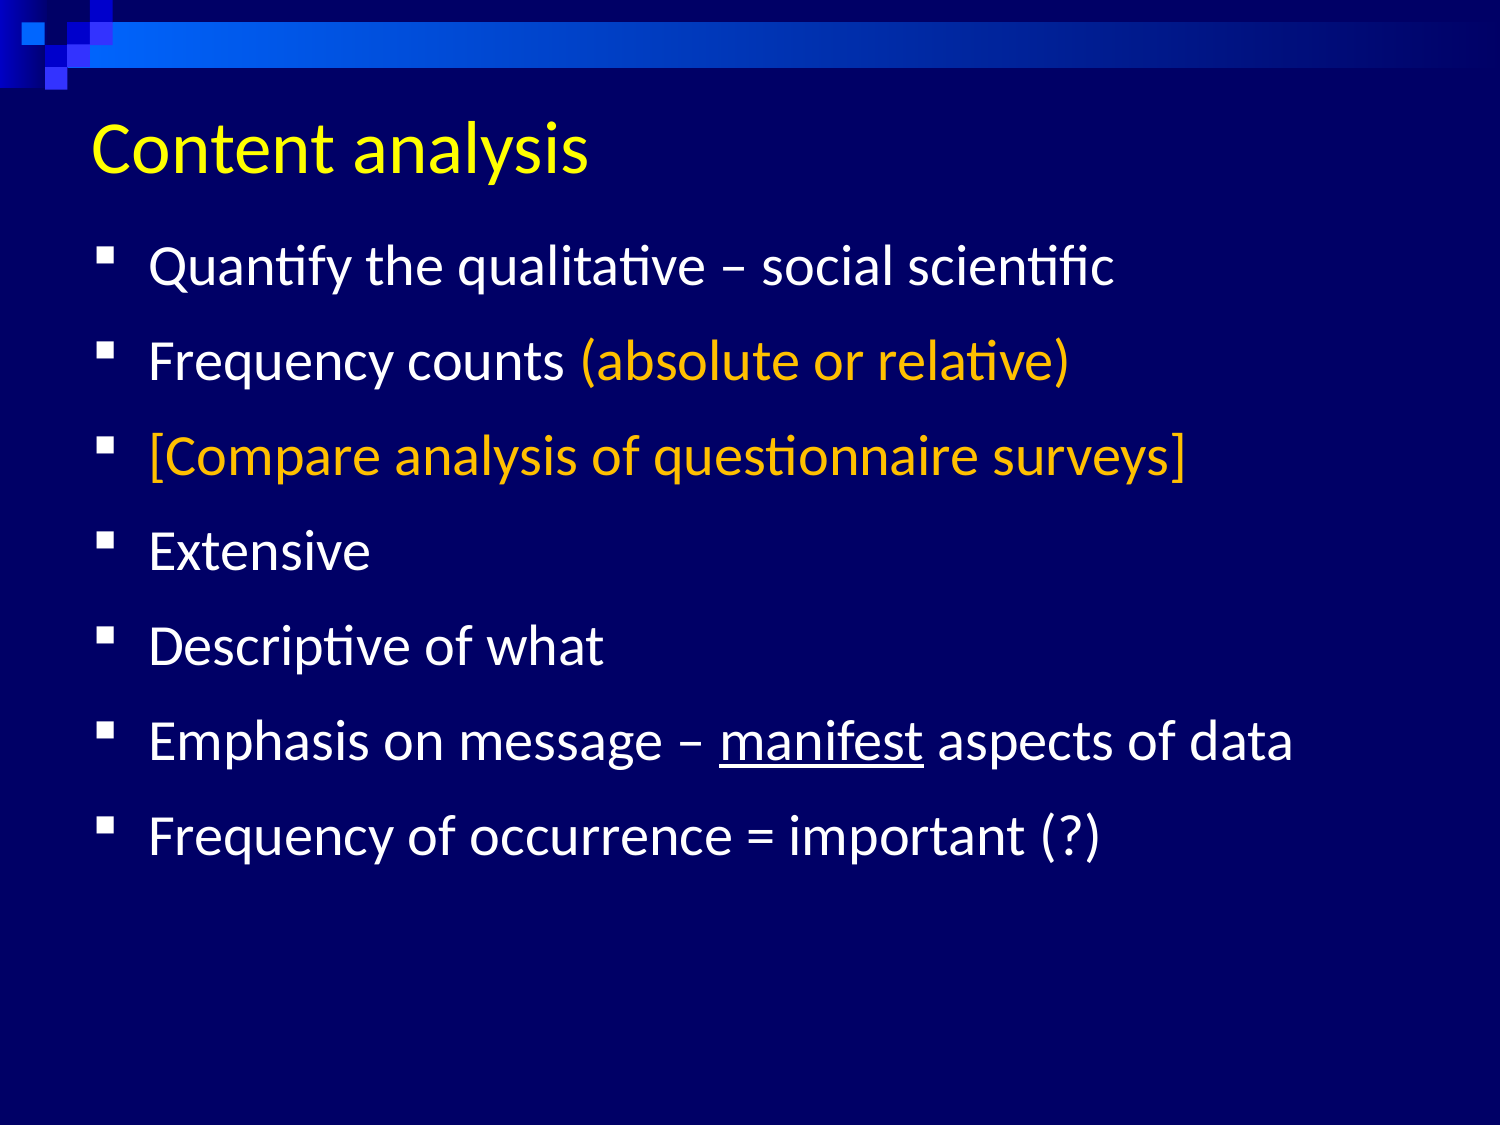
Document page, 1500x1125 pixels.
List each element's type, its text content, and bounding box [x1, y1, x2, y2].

title Content analysis [76, 77, 1428, 209]
list Quantify the qualitative – social scientific Frequency counts (absolute or relative) [Compare analysis of questionnaire surveys] Extensive Descriptive of what Emphasis on message – manifest aspects of data Frequency of occurrence = important (?) [76, 219, 1428, 1024]
